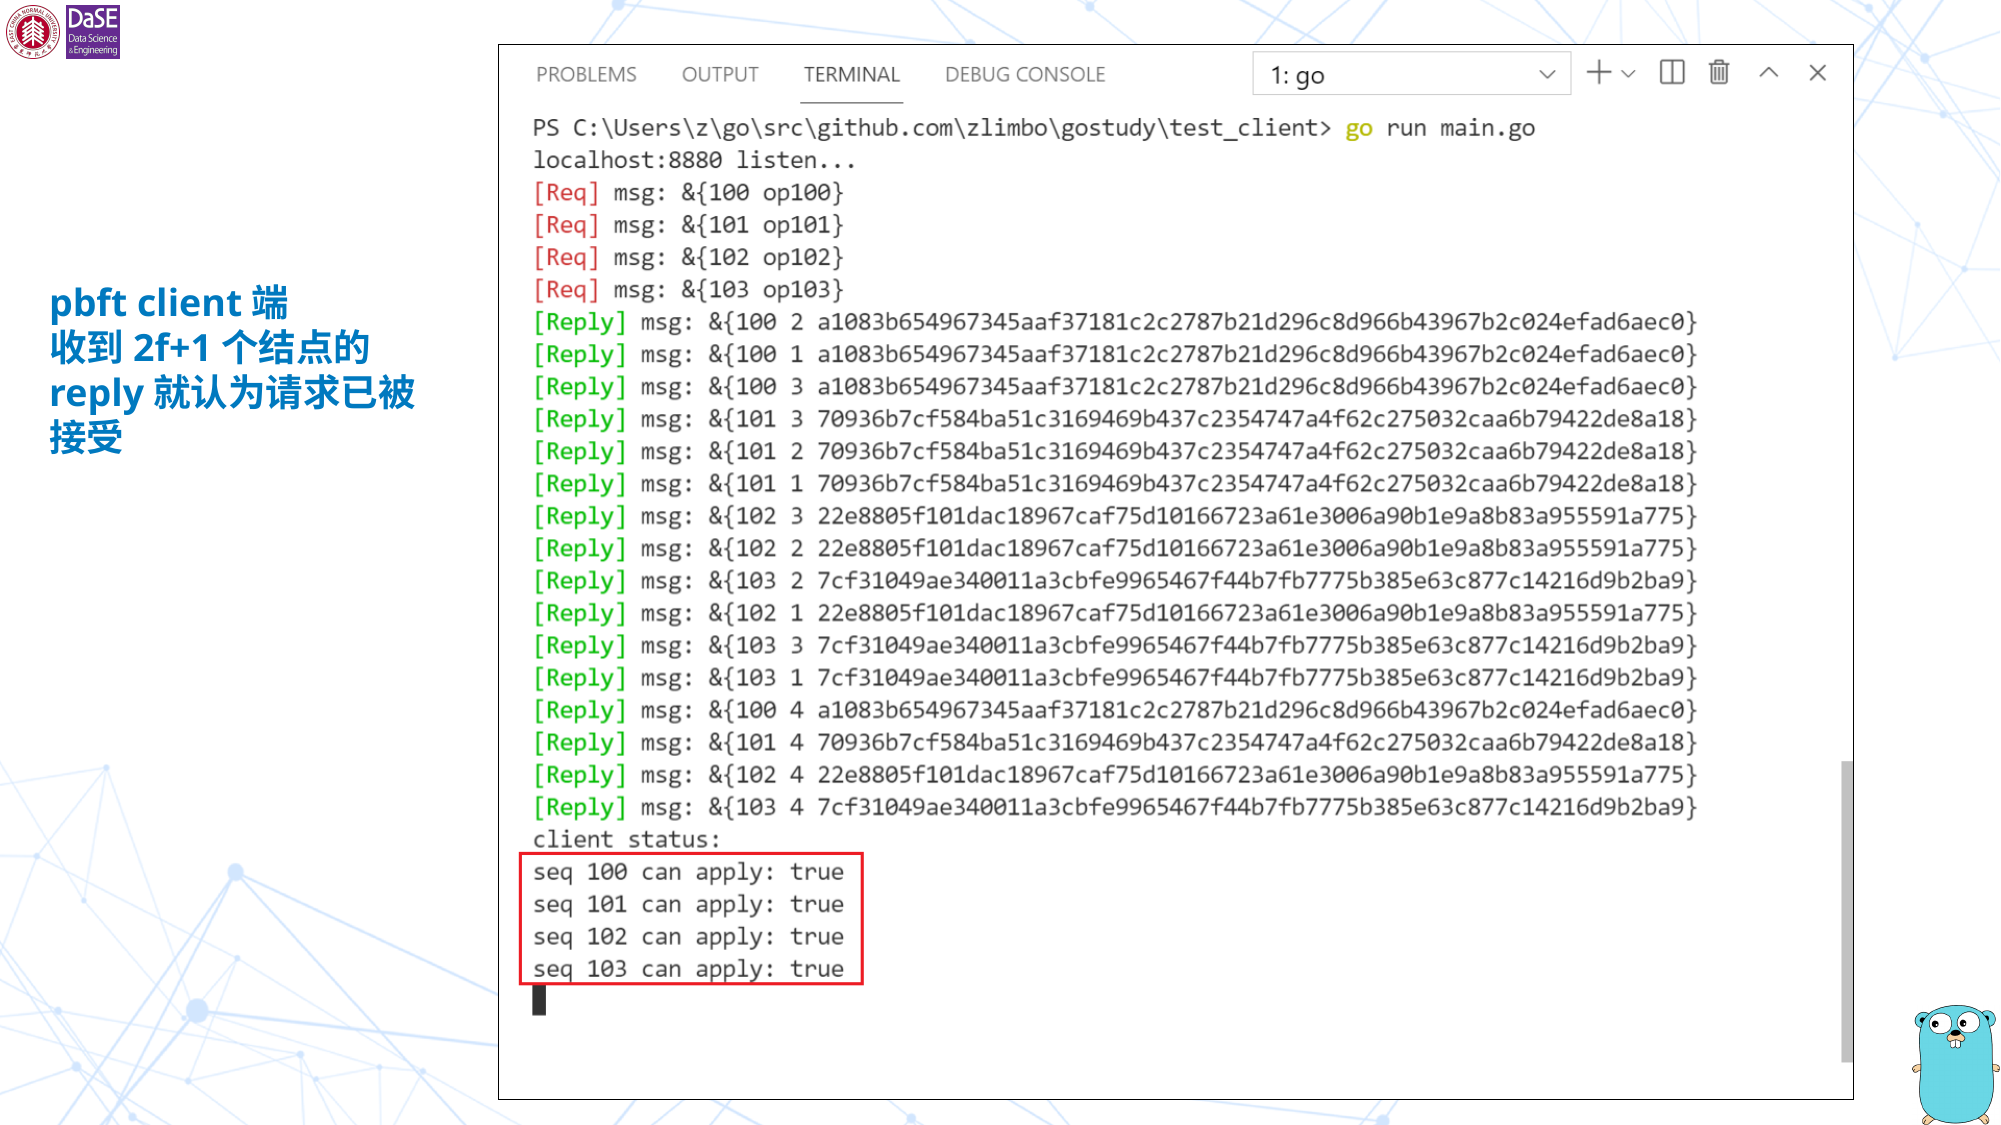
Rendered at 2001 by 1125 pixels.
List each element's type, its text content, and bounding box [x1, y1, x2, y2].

picture [1912, 1005, 2000, 1125]
text_box pbft client端 收到2f+1个结点的reply就认为请求已被接受 [34, 271, 452, 467]
picture [0, 2, 2001, 1125]
picture [66, 5, 120, 59]
picture [6, 5, 60, 59]
